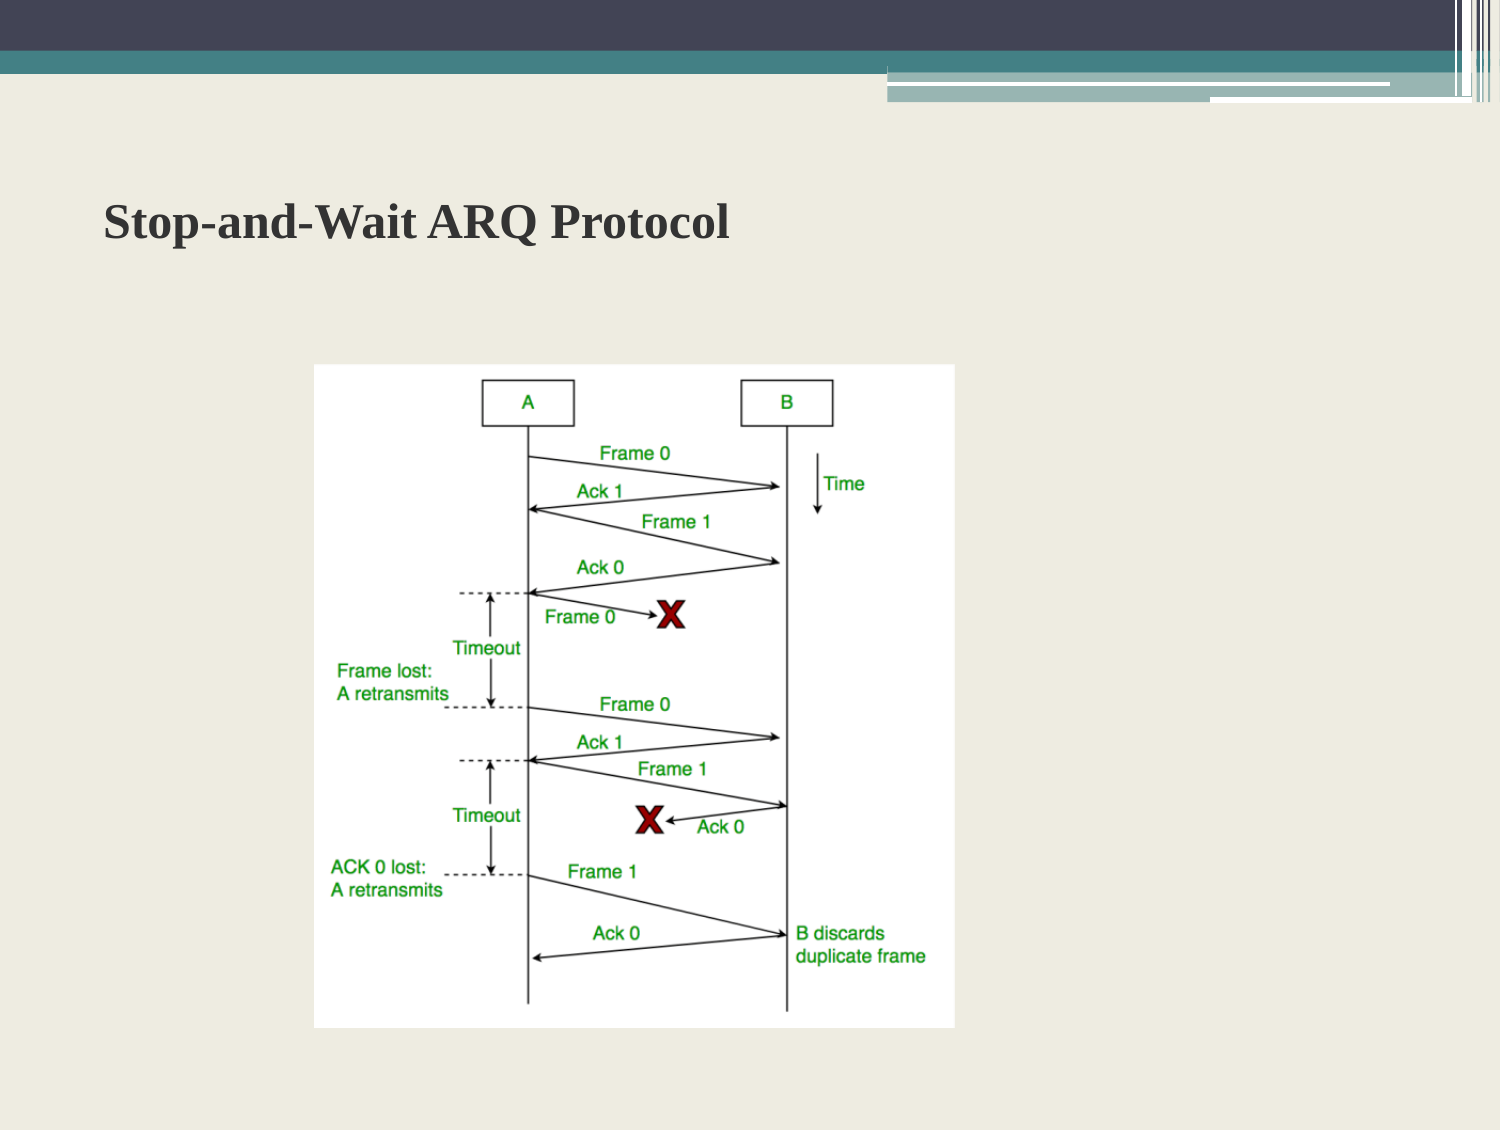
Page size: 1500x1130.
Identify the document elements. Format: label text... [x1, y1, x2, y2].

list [314, 364, 955, 1028]
title Stop-and-Wait ARQ Protocol [103, 188, 1397, 284]
